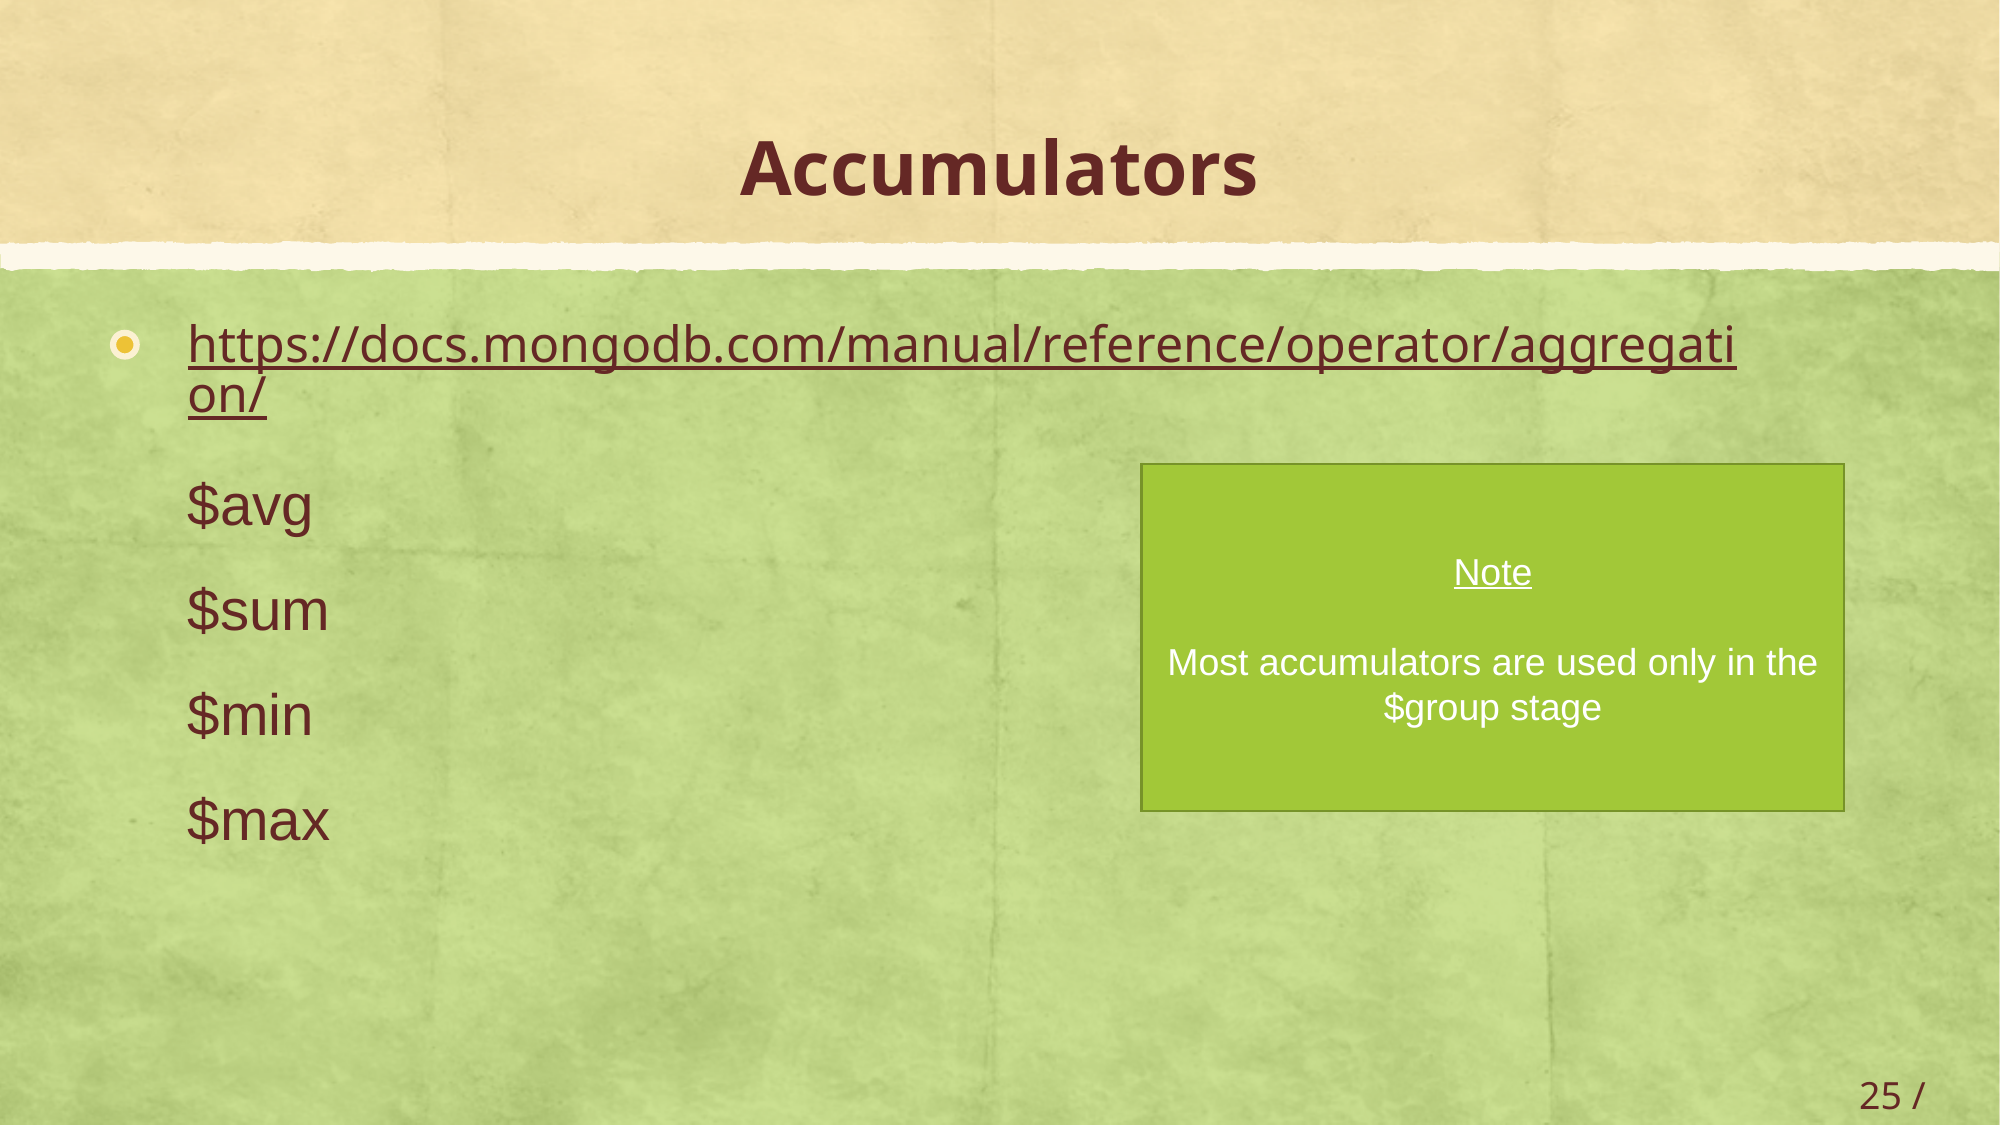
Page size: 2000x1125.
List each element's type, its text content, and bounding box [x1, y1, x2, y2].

text_box Note Most accumulators are used only in the $group stage [1140, 463, 1845, 812]
text_box https://docs.mongodb.com/manual/reference/operator/aggregation/ [172, 304, 1780, 388]
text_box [112, 332, 137, 357]
text_box $avg $sum $min $max [172, 424, 1544, 860]
title Accumulators [249, 31, 1750, 219]
text_box 25 / 33 [1844, 1064, 1975, 1125]
